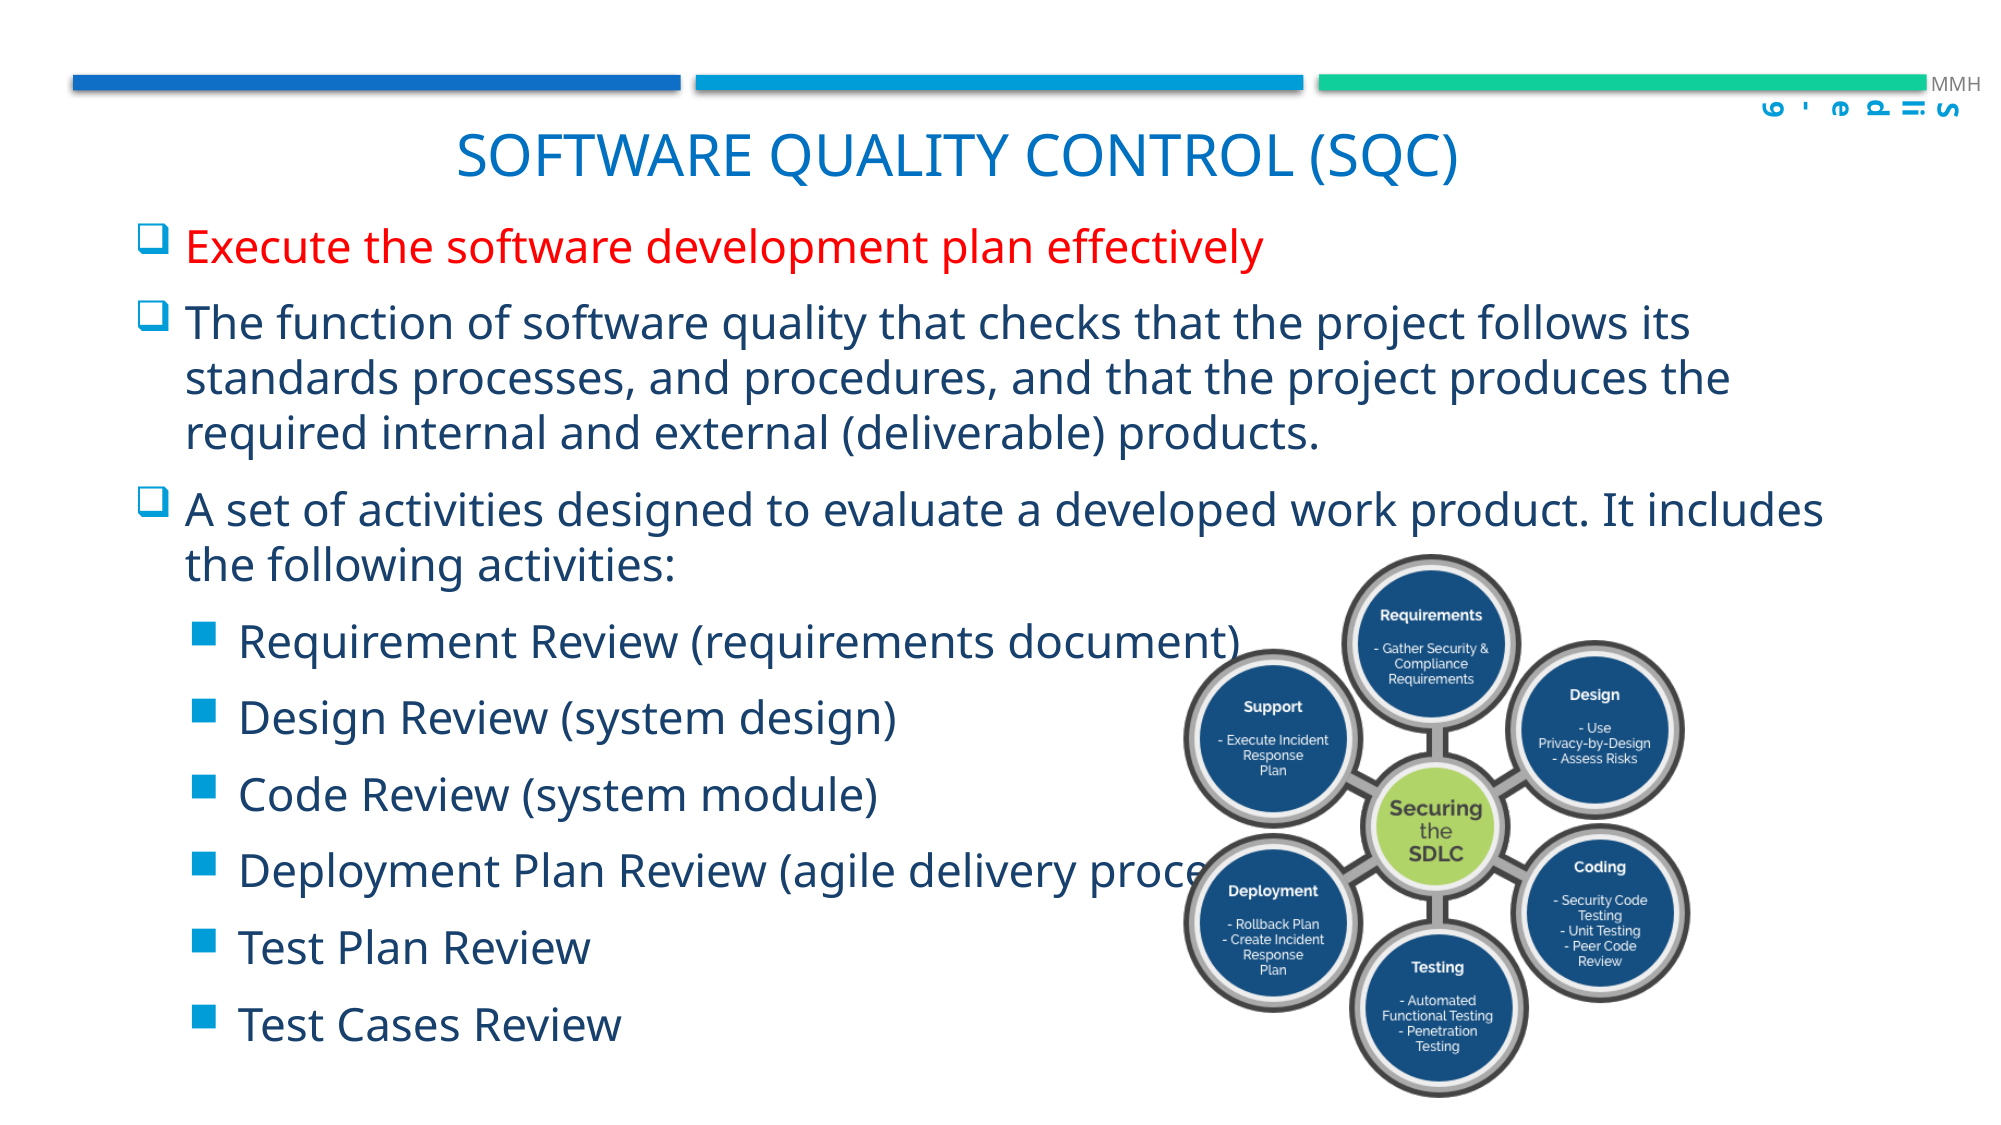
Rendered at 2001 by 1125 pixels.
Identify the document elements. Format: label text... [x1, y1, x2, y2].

title software quality Control (SQC) [53, 100, 1863, 196]
text_box Execute the software development plan effectively The function of software quality that checks that the project follows its standards processes, and procedures, and that the project produces the required internal and external (deliverable) products. A set of activities designed to evaluate a developed work product. It includes the following activities: Requirement Review (requirements document) Design Review (system design) Code Review (system module) Deployment Plan Review (agile delivery process) Test Plan Review Test Cases Review [119, 208, 1885, 1060]
picture [1165, 553, 1710, 1099]
slide_number Slide - 9 [1793, 89, 1926, 126]
text_box MMH [1894, 61, 2000, 107]
